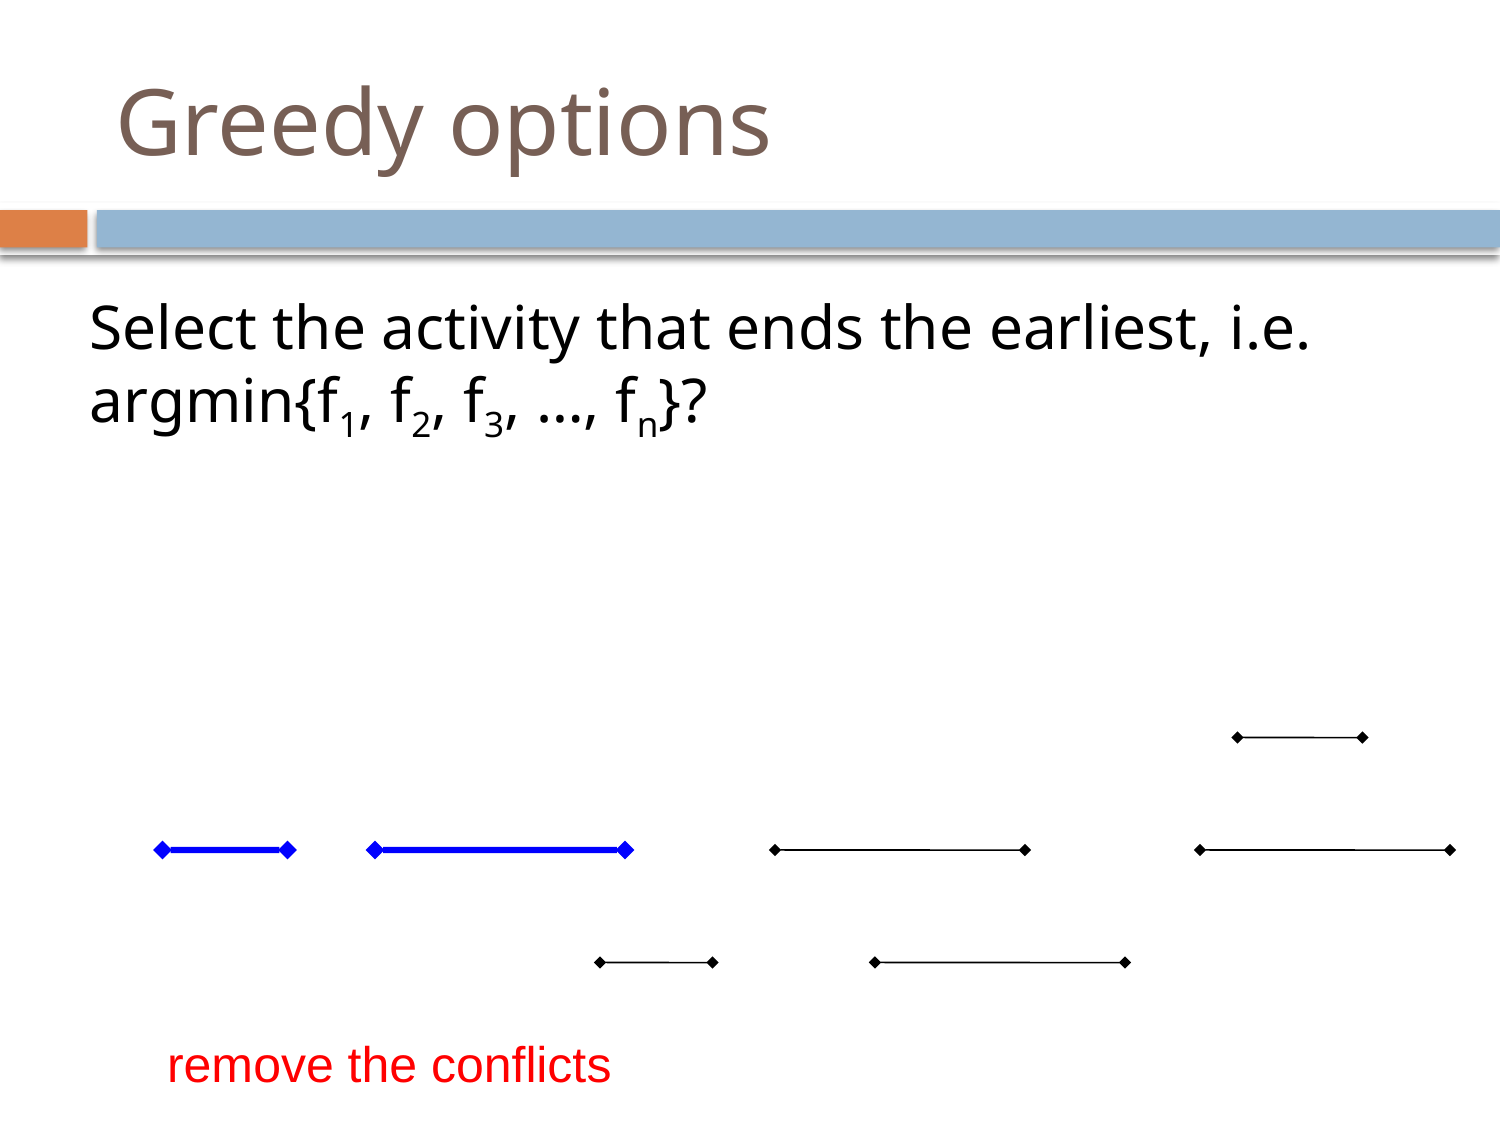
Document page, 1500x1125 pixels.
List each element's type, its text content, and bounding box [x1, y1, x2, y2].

list Select the activity that ends the earliest, i.e. argmin{f1, f2, f3, …, fn}? [75, 282, 1363, 563]
text_box [1193, 843, 1457, 857]
text_box [156, 843, 294, 857]
text_box [768, 843, 1032, 857]
text_box [368, 843, 632, 857]
text_box [593, 956, 719, 969]
text_box [868, 956, 1132, 969]
text_box [1231, 731, 1369, 744]
text_box remove the conflicts [152, 1024, 627, 1100]
title Greedy options [100, 37, 1438, 200]
